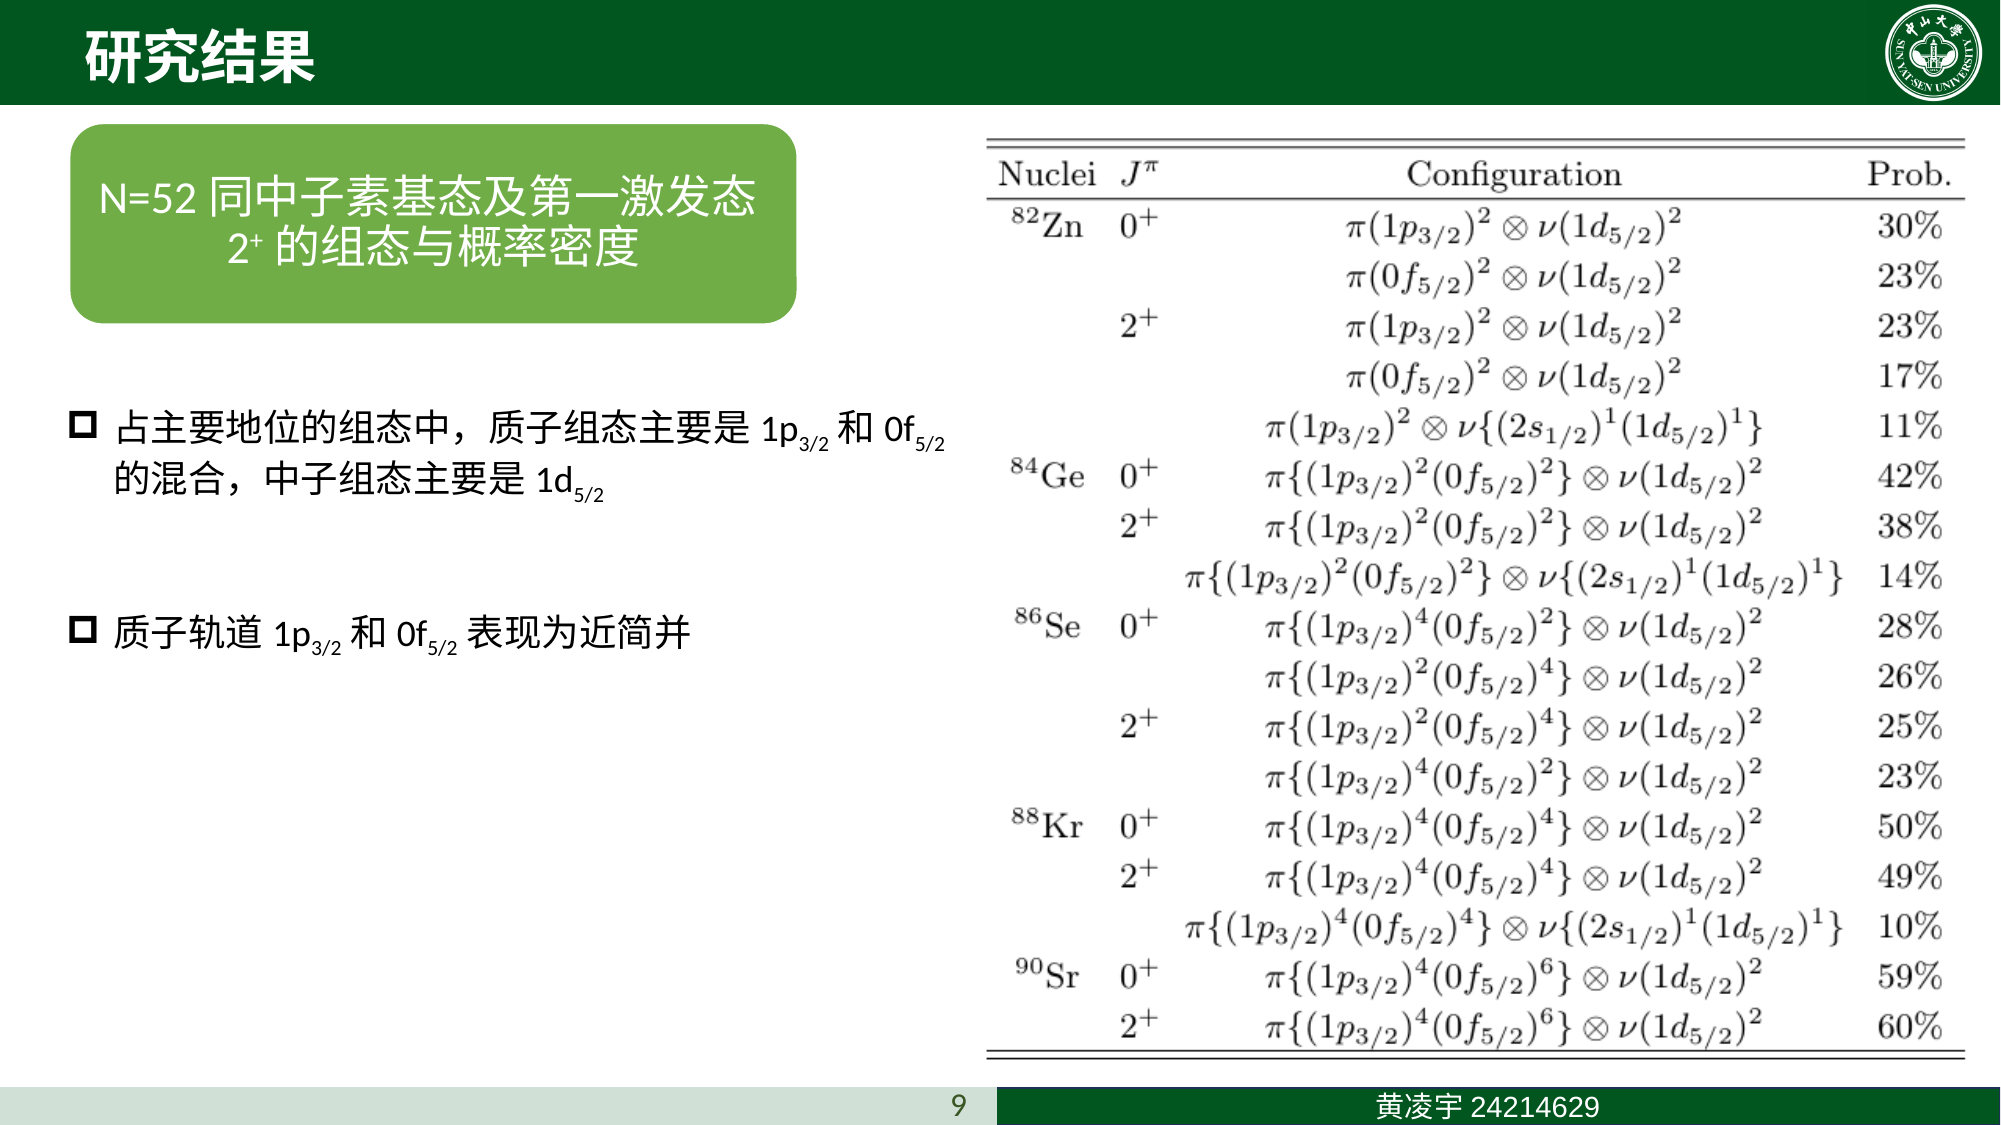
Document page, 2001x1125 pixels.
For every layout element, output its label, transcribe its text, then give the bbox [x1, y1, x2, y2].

text_box 研究结果 [69, 12, 1200, 98]
text_box 占主要地位的组态中，质子组态主要是1p3/2和0f5/2的混合，中子组态主要是1d5/2 质子轨道1p3/2和0f5/2表现为近简并 [51, 396, 965, 668]
picture [965, 123, 1981, 1080]
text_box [69, 123, 798, 325]
picture [1867, 0, 2000, 105]
